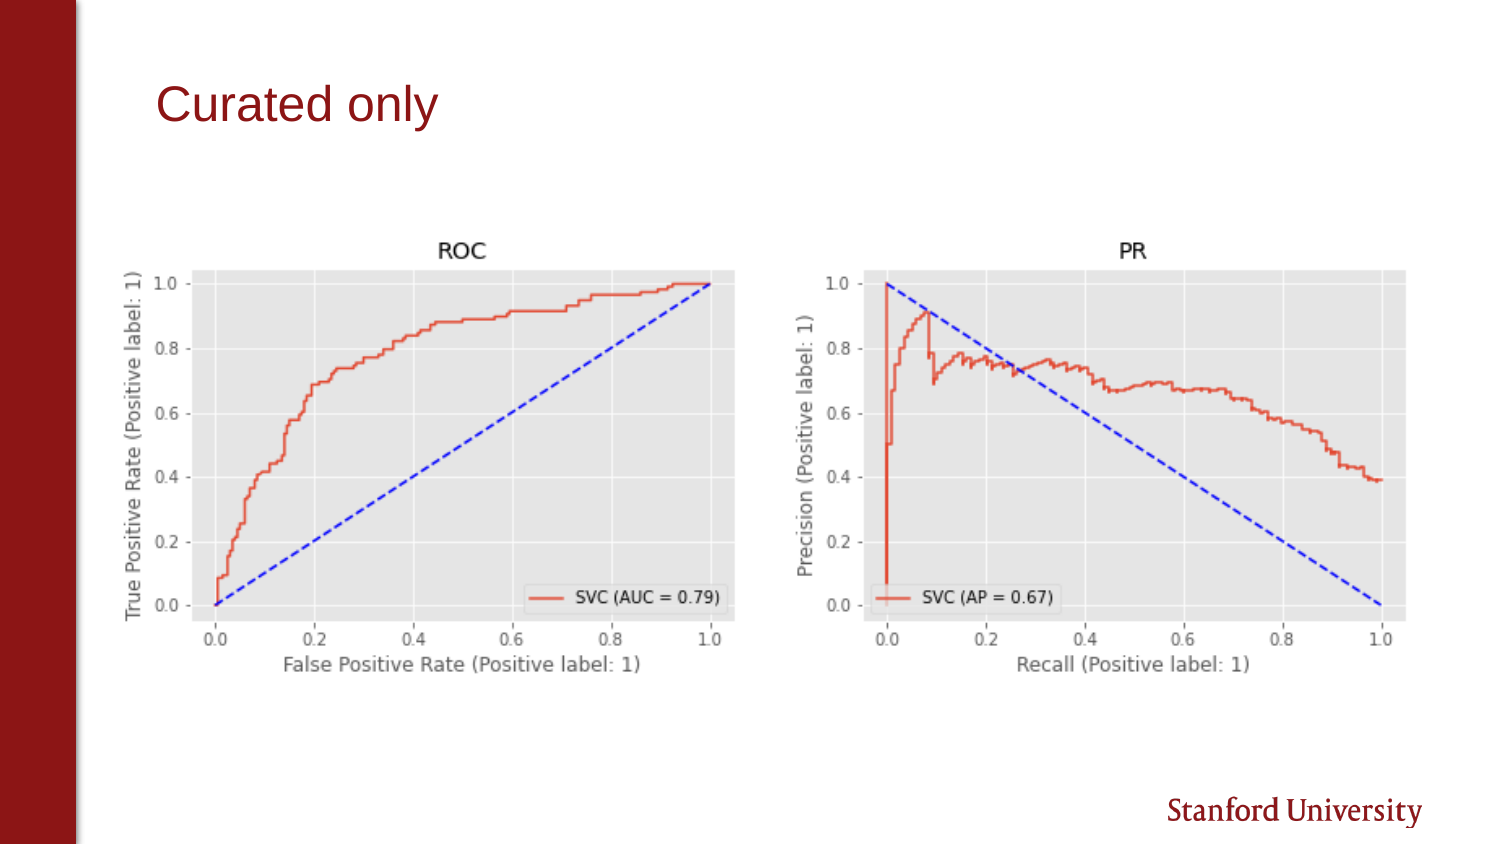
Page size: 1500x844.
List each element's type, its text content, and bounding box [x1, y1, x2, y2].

title Curated only [155, 58, 1420, 140]
picture [774, 211, 1477, 680]
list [103, 211, 774, 680]
